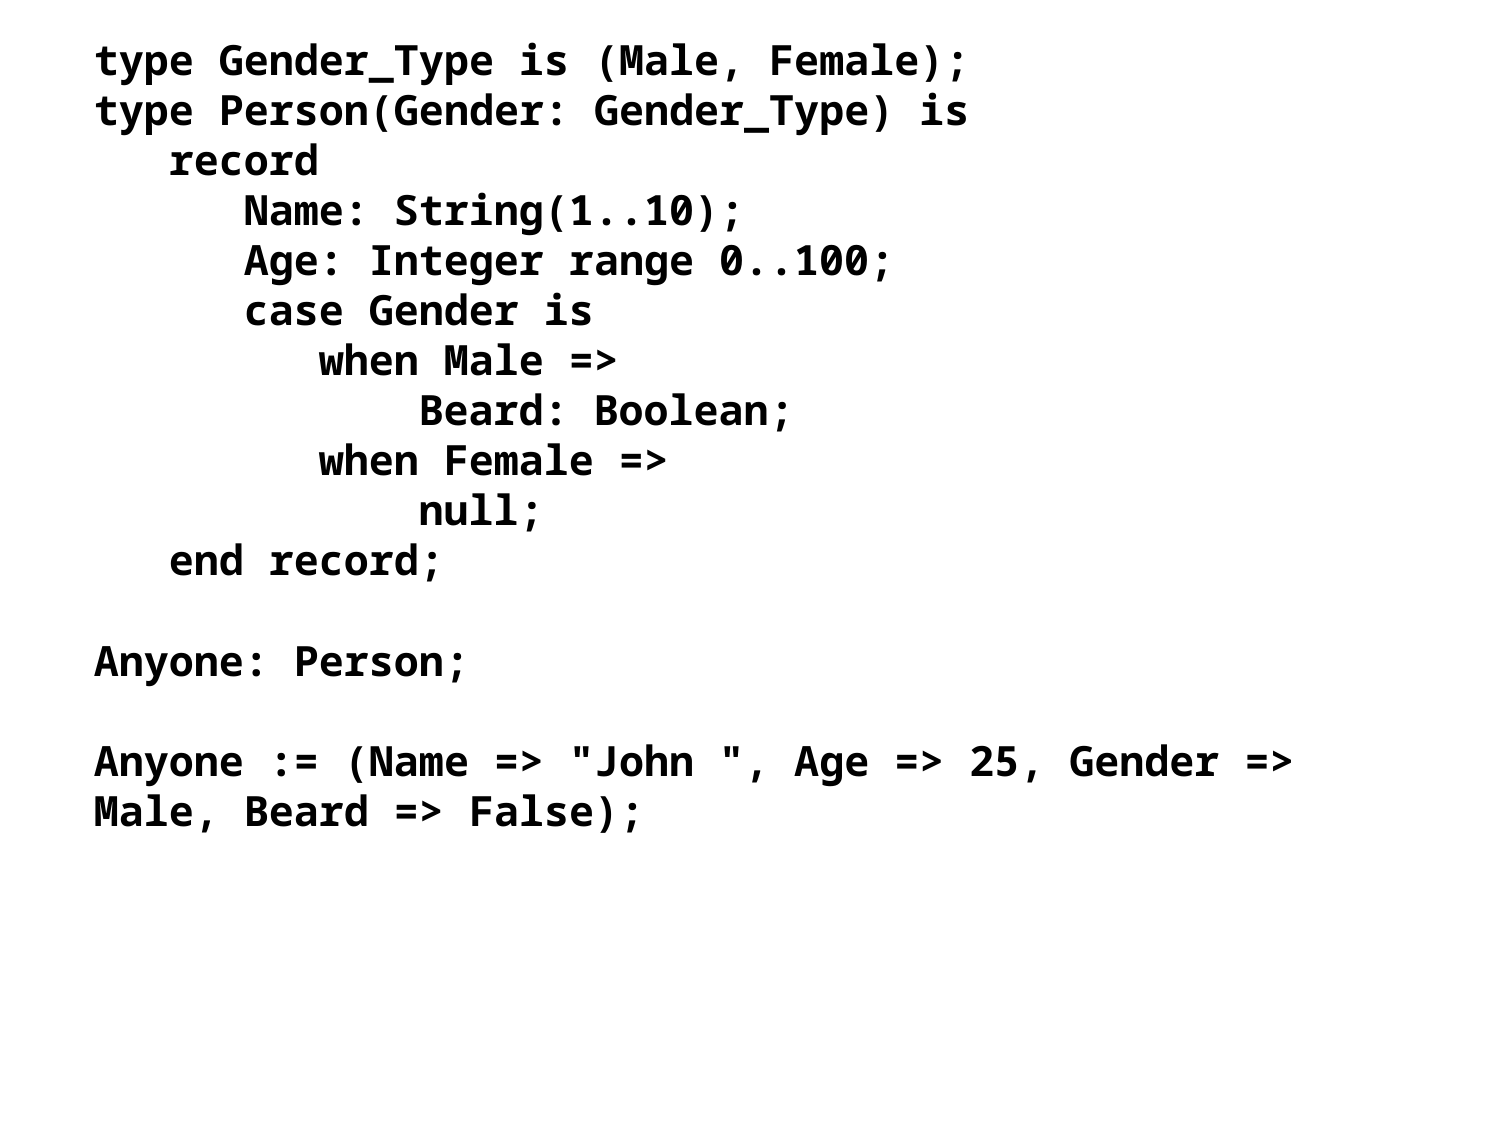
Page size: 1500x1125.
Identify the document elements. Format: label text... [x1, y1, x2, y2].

list type Gender_Type is (Male, Female); type Person(Gender: Gender_Type) is record Name: String(1..10); Age: Integer range 0..100; case Gender is when Male => Beard: Boolean; when Female => null; end record; Anyone: Person; Anyone := (Name => "John ", Age => 25, Gender => Male, Beard => False); [78, 26, 1402, 1105]
